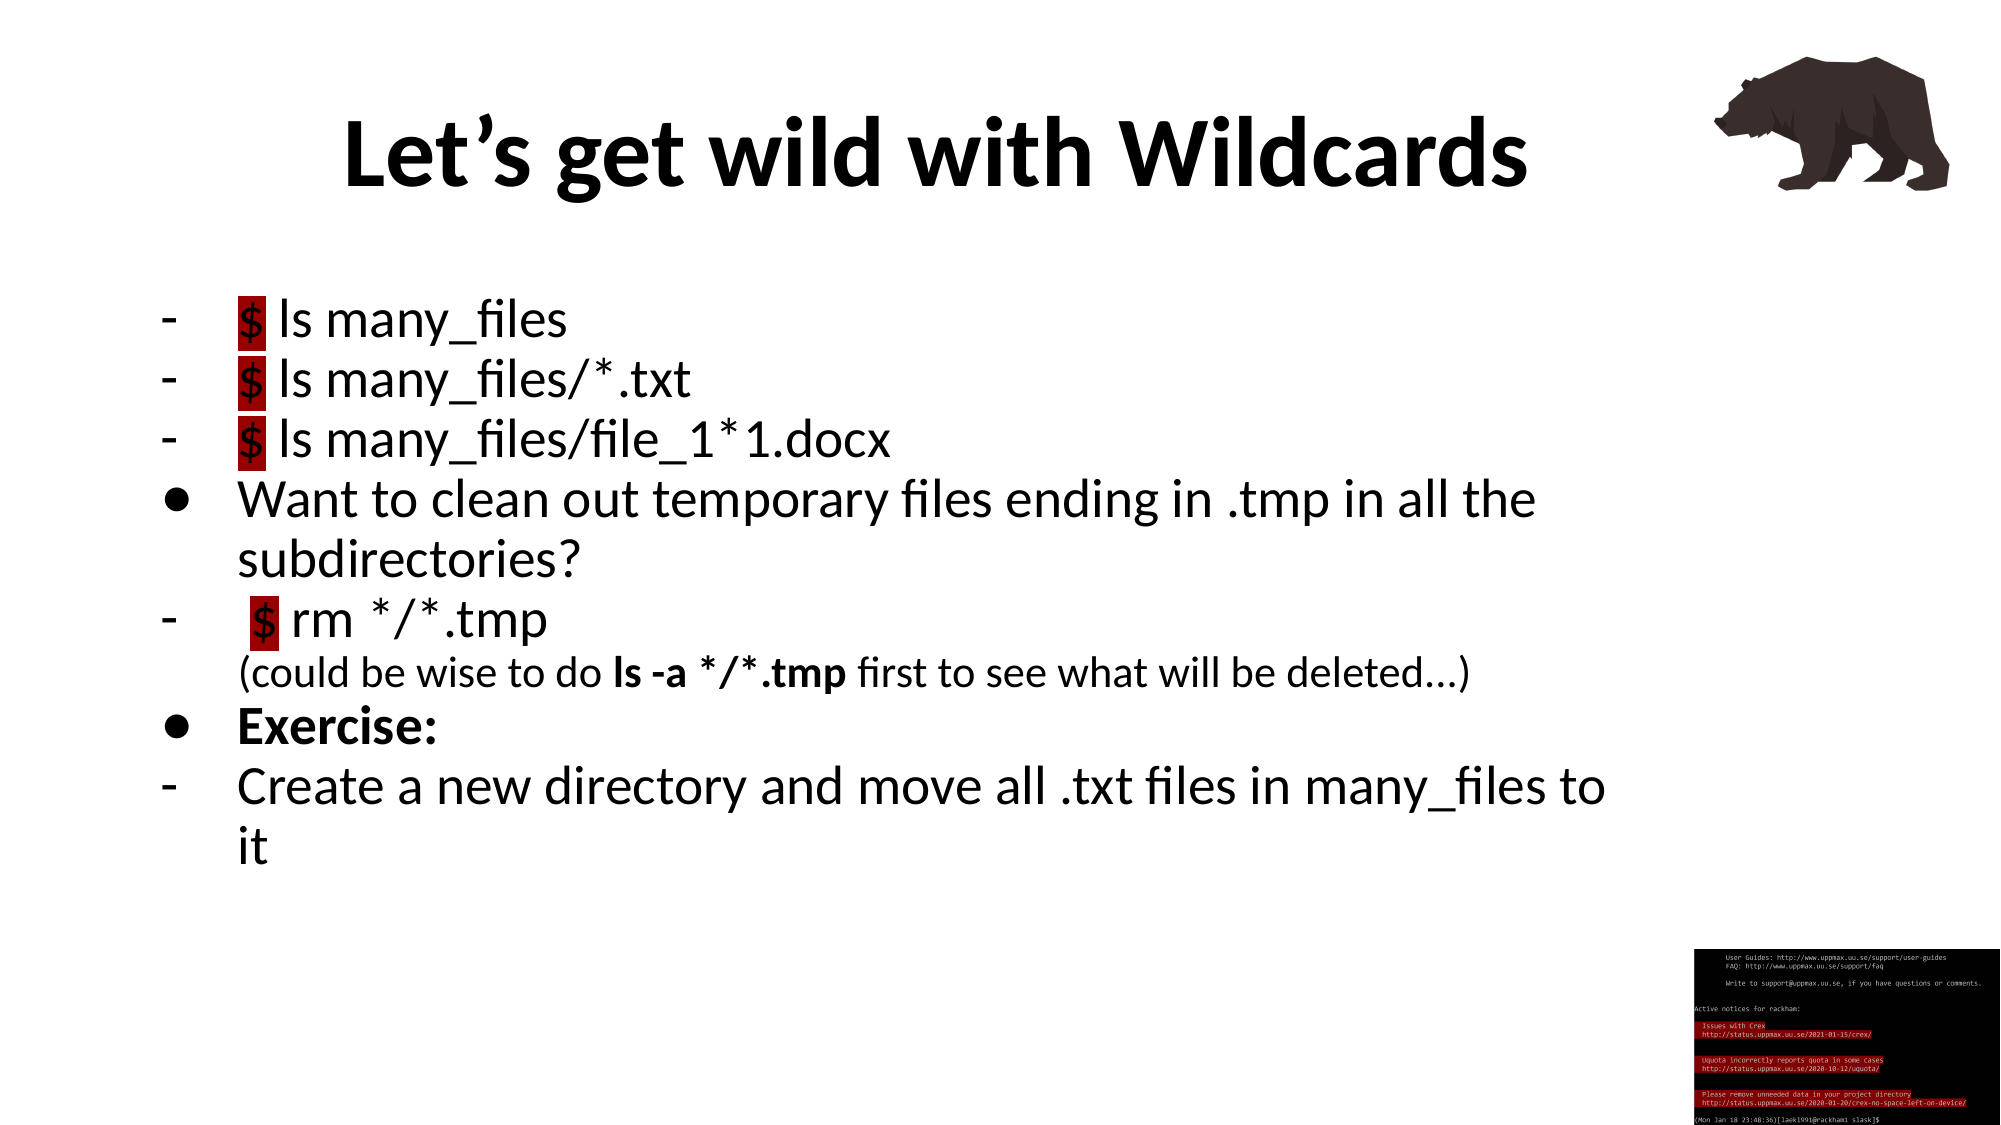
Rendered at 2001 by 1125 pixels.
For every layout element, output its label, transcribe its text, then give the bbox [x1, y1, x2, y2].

text_box Let’s get wild with Wildcards [323, 66, 1800, 227]
picture [1684, 25, 1980, 222]
list $ ls many_files $ ls many_files/*.txt $ ls many_files/file_1*1.docx Want to clean out temporary files ending in .tmp in all the subdirectories? $ rm */*.tmp (could be wise to do ls -a */*.tmp first to see what will be deleted...) Exercise: Create a new directory and move all .txt files in many_files to it [122, 282, 1652, 989]
picture [1694, 949, 2000, 1125]
